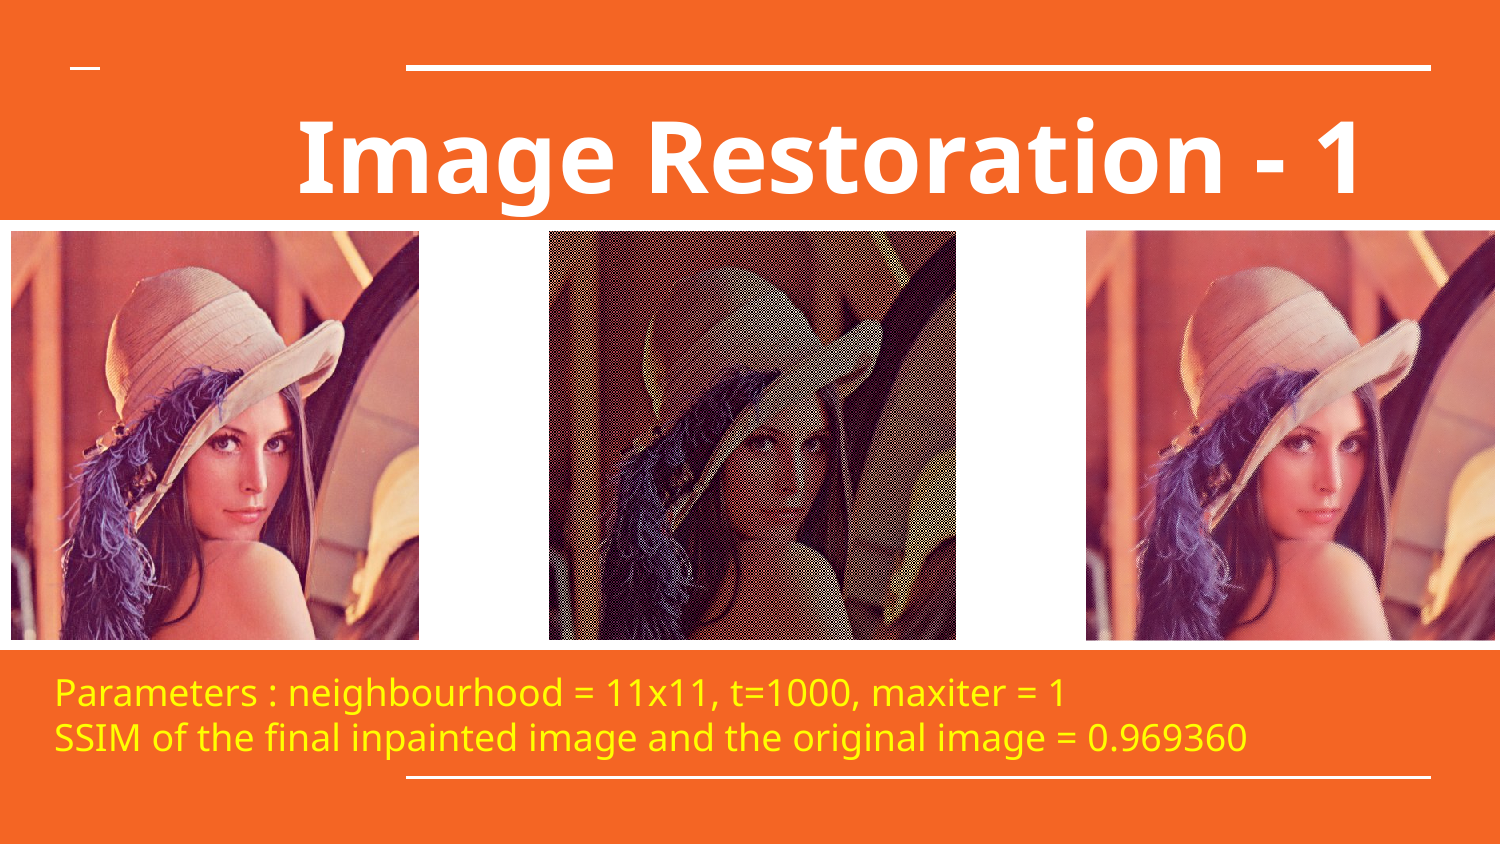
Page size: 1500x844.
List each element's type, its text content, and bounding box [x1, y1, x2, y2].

subtitle Parameters : neighbourhood = 11x11, t=1000, maxiter = 1 SSIM of the final inpainted image and the original image = 0.969360 [39, 658, 1387, 775]
picture [0, 220, 1500, 650]
title Image Restoration - 1 [282, 78, 1431, 219]
